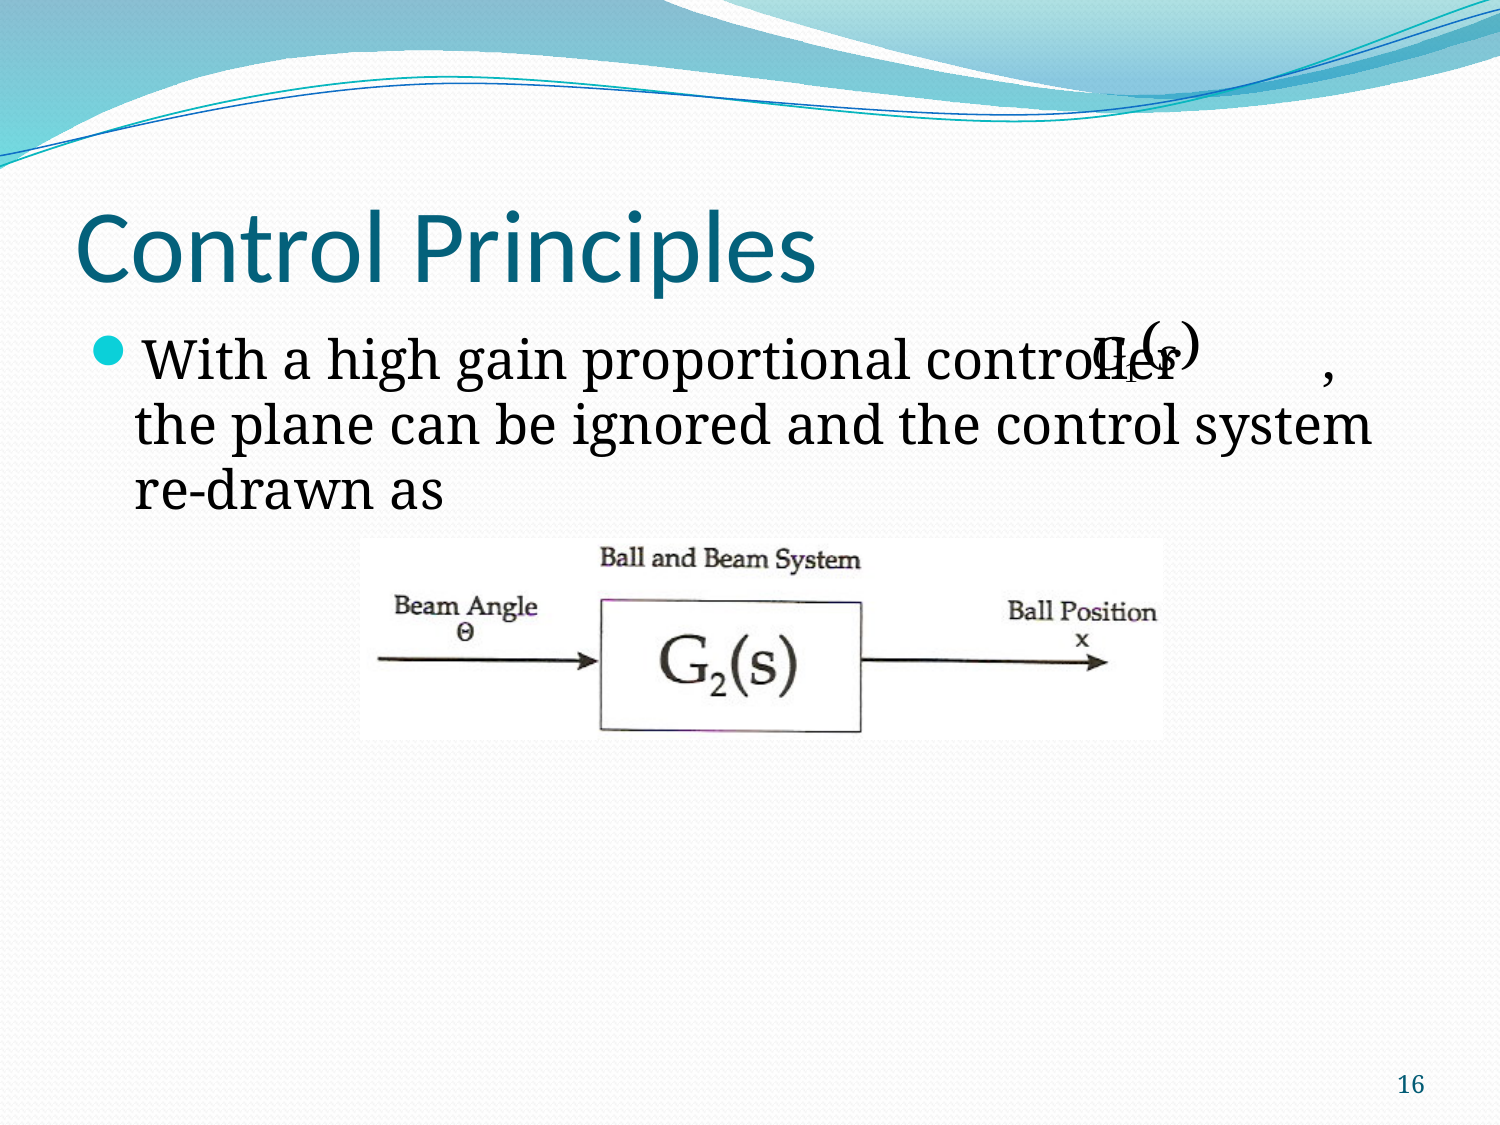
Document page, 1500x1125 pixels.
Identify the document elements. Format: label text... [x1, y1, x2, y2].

table_header [352, 539, 1168, 751]
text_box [1084, 319, 1202, 392]
table_header [1077, 321, 1207, 403]
picture [359, 538, 1163, 740]
list With a high gain proportional controller , the plane can be ignored and the control system re-drawn as [75, 317, 1425, 1038]
title Control Principles [75, 115, 1425, 303]
slide_number 16 [1299, 1042, 1425, 1103]
